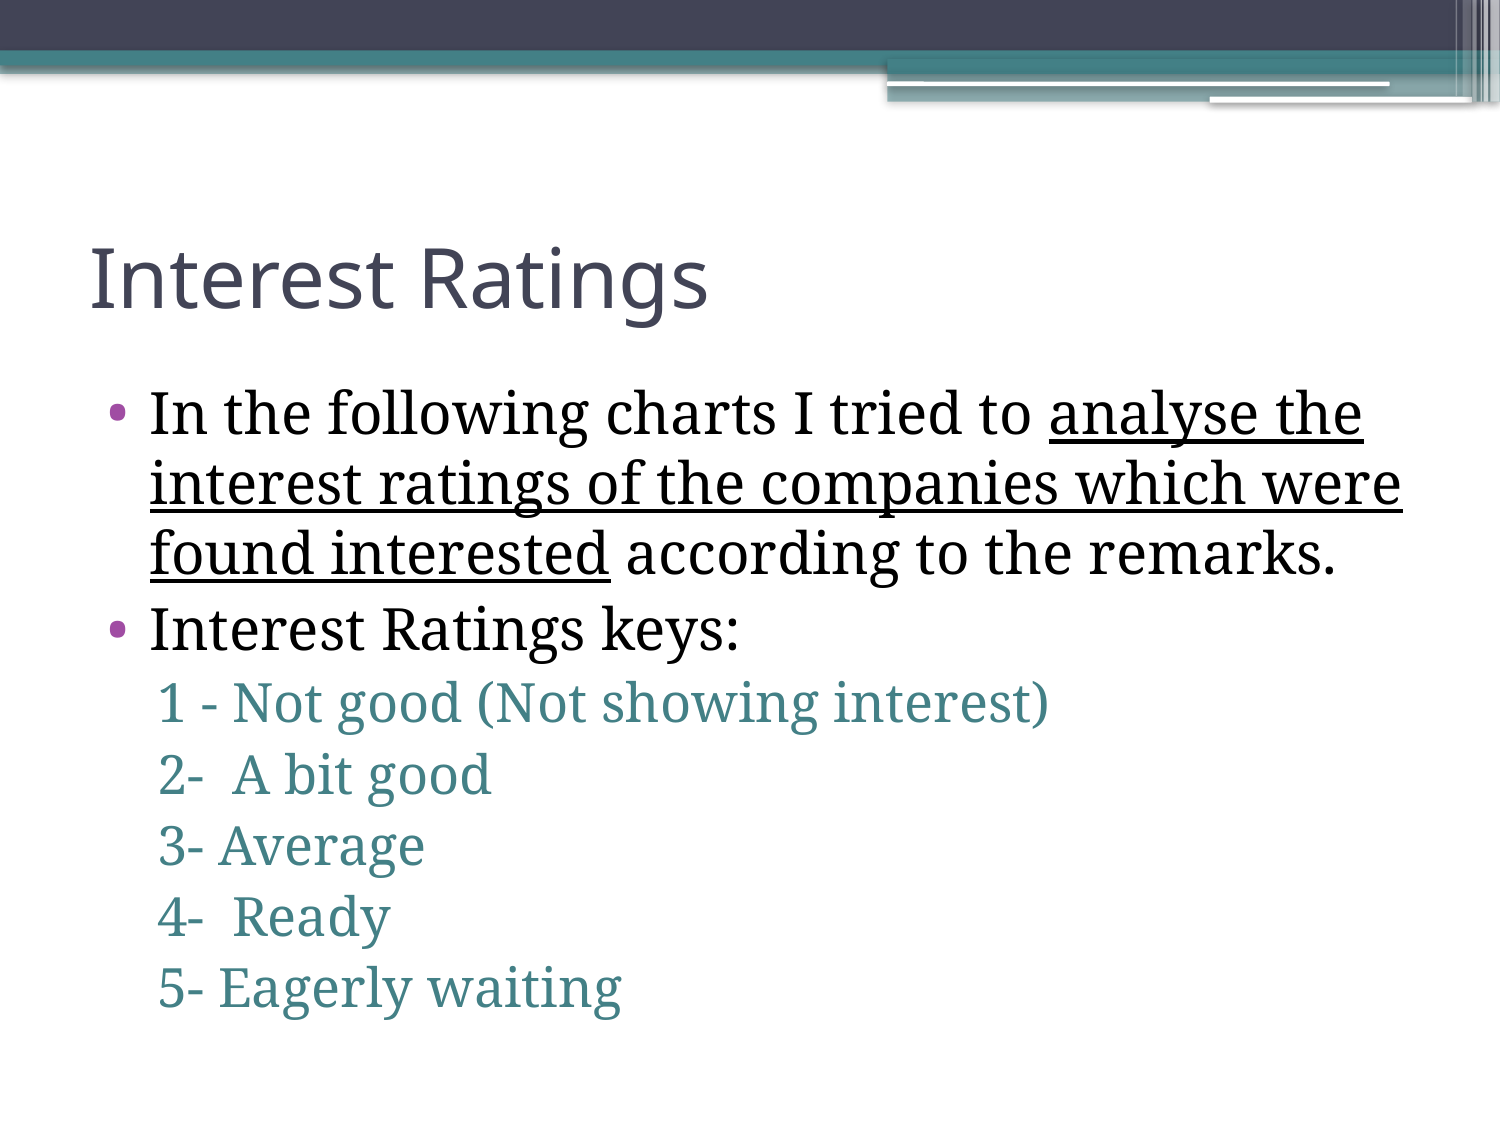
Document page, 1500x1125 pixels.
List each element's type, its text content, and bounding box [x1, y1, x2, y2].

list In the following charts I tried to analyse the interest ratings of the companies which were found interested according to the remarks. Interest Ratings keys: 1 - Not good (Not showing interest) 2- A bit good 3- Average 4- Ready 5- Eagerly waiting [75, 368, 1425, 1079]
title Interest Ratings [75, 187, 1425, 363]
